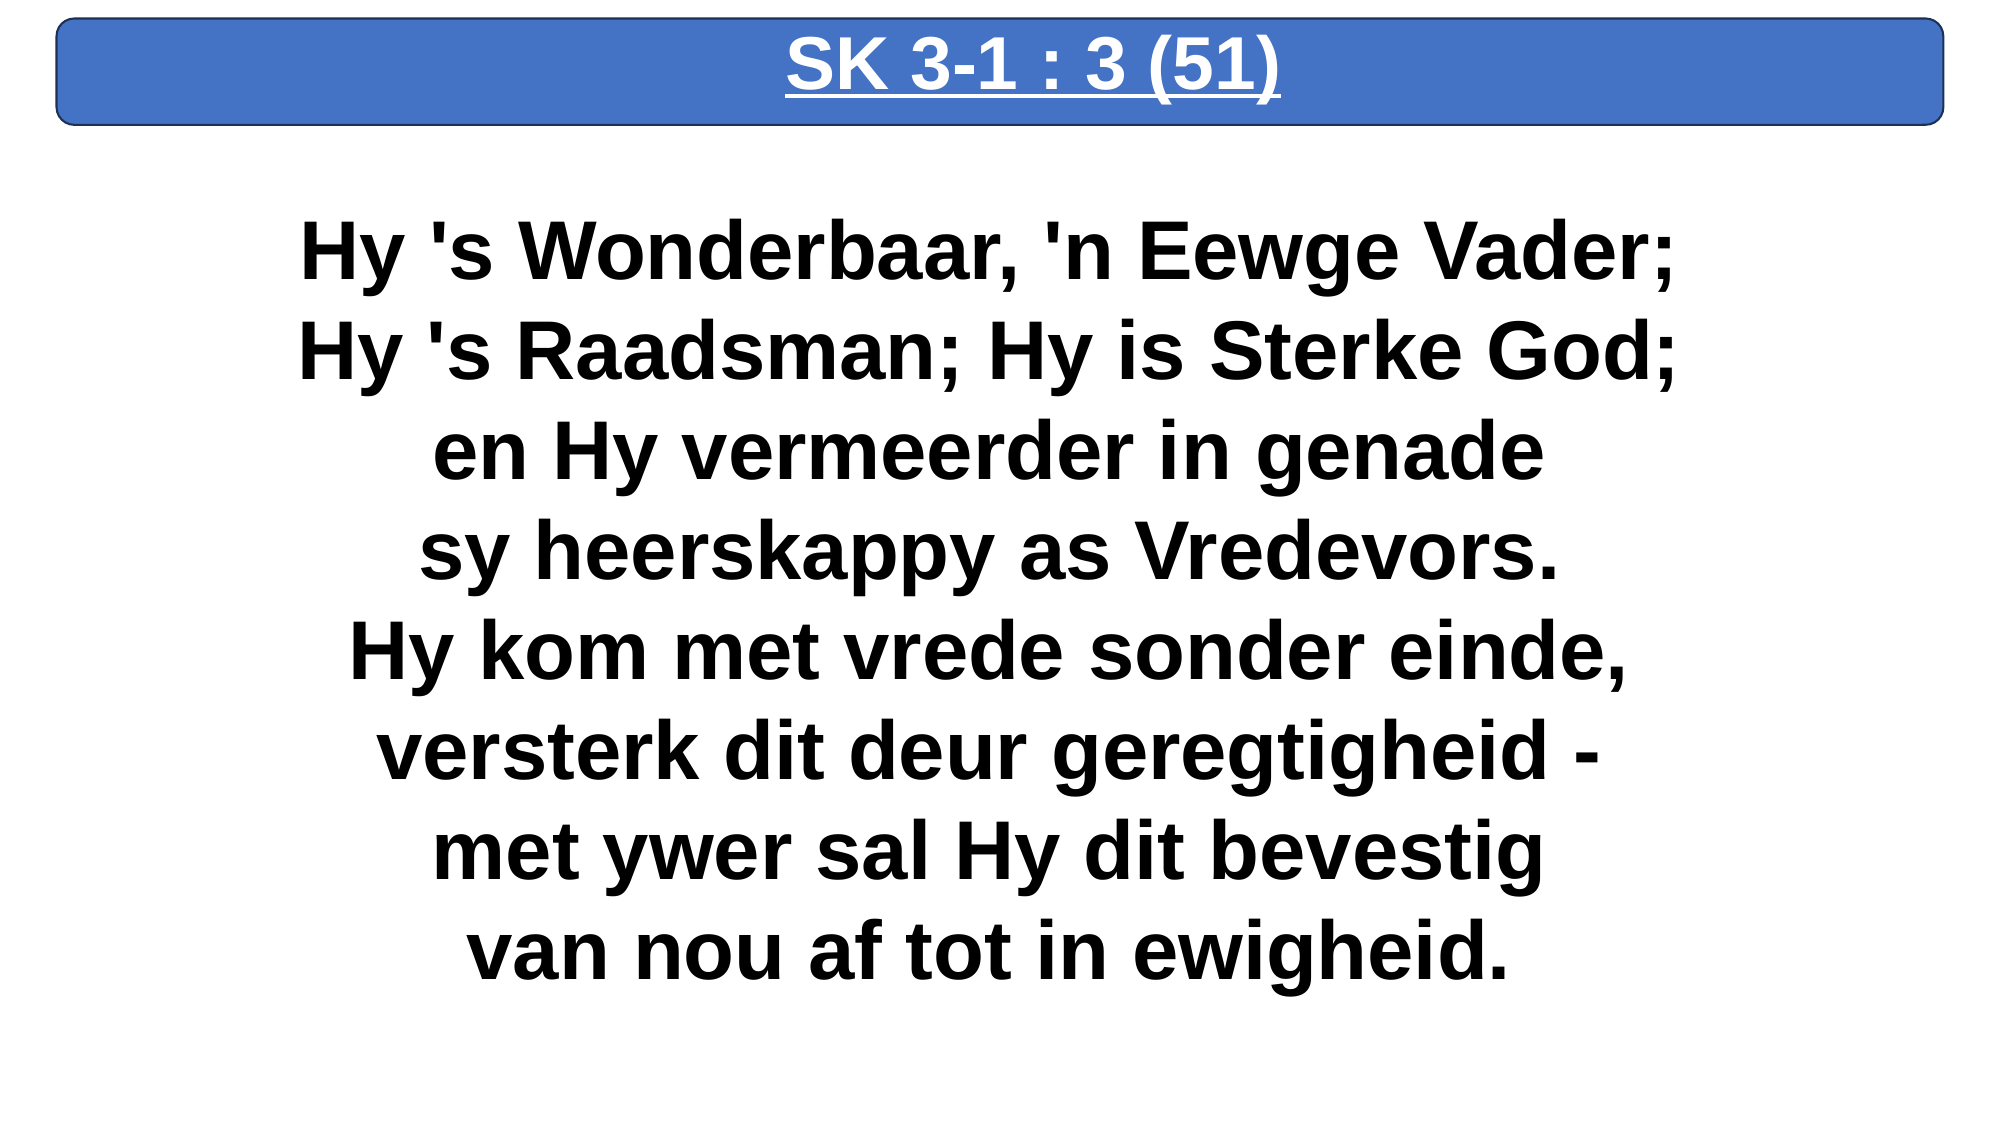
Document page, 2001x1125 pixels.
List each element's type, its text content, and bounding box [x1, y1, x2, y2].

text_box Hy 's Wonderbaar, 'n Eewge Vader; Hy 's Raadsman; Hy is Sterke God; en Hy vermeerder in genade sy heerskappy as Vredevors. Hy kom met vrede sonder einde, versterk dit deur geregtigheid - met ywer sal Hy dit bevestig van nou af tot in ewigheid. [46, 188, 1933, 1004]
text_box [55, 17, 1945, 126]
text_box SK 3-1 : 3 (51) [770, 7, 1367, 113]
